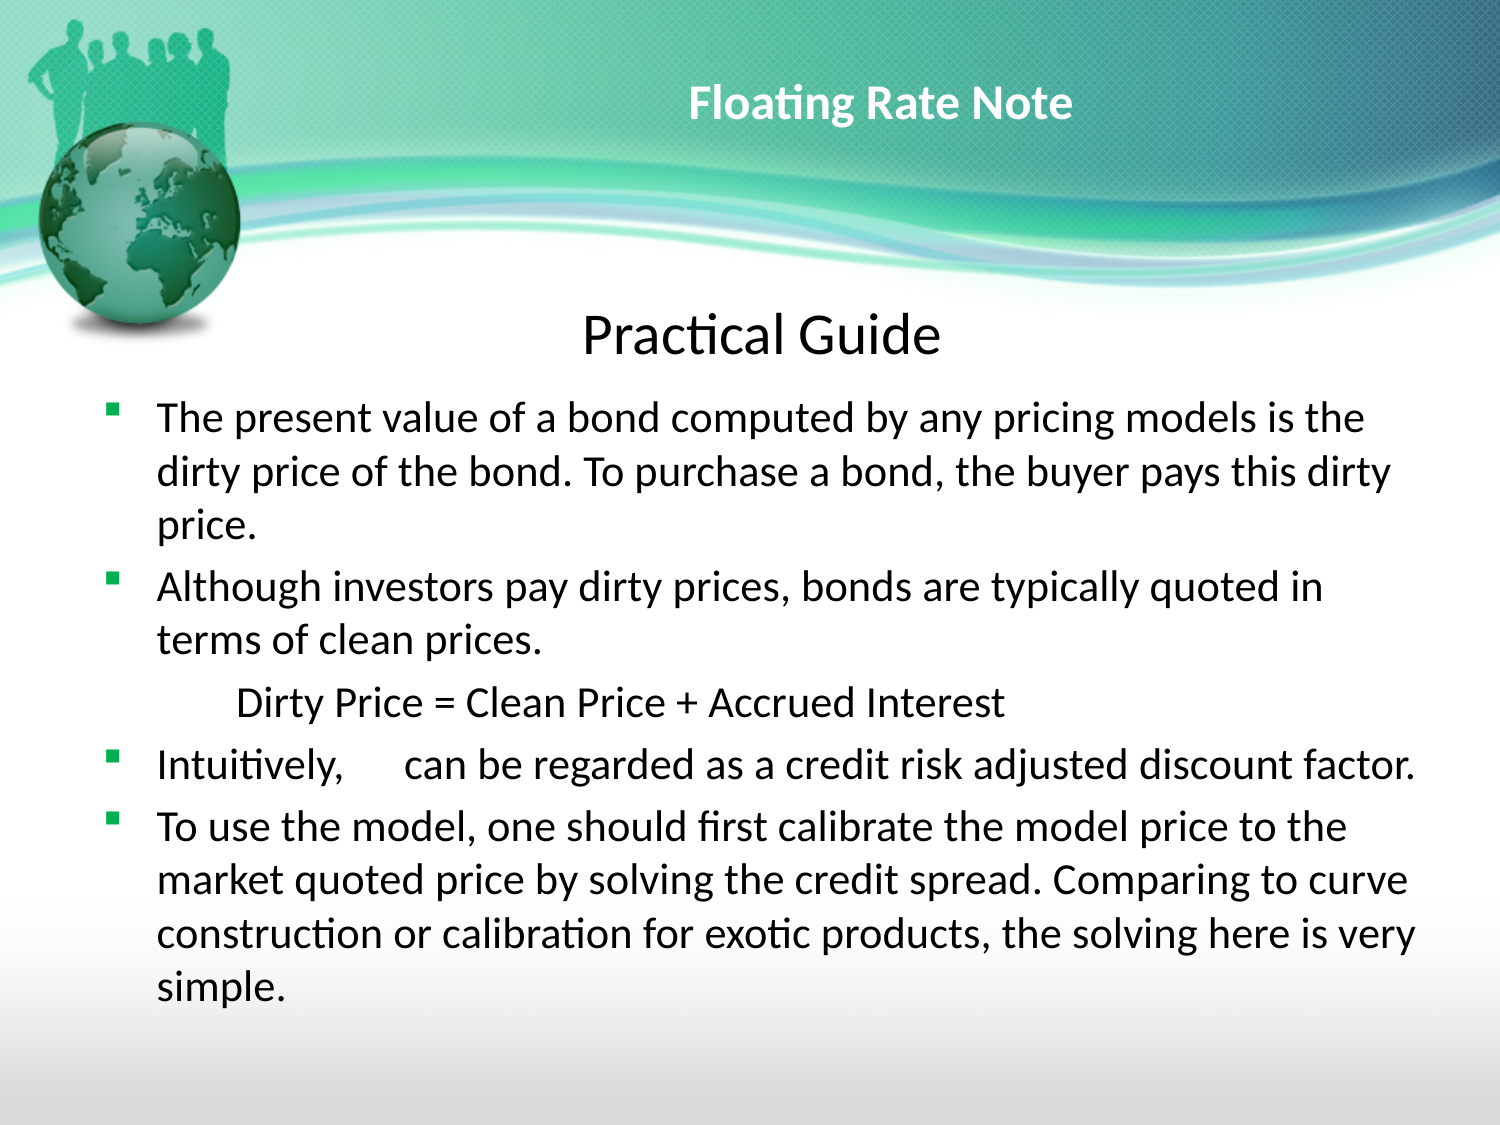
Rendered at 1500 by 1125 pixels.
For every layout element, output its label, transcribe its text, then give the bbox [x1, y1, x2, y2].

picture [0, 0, 1500, 1125]
title Floating Rate Note [287, 5, 1475, 194]
